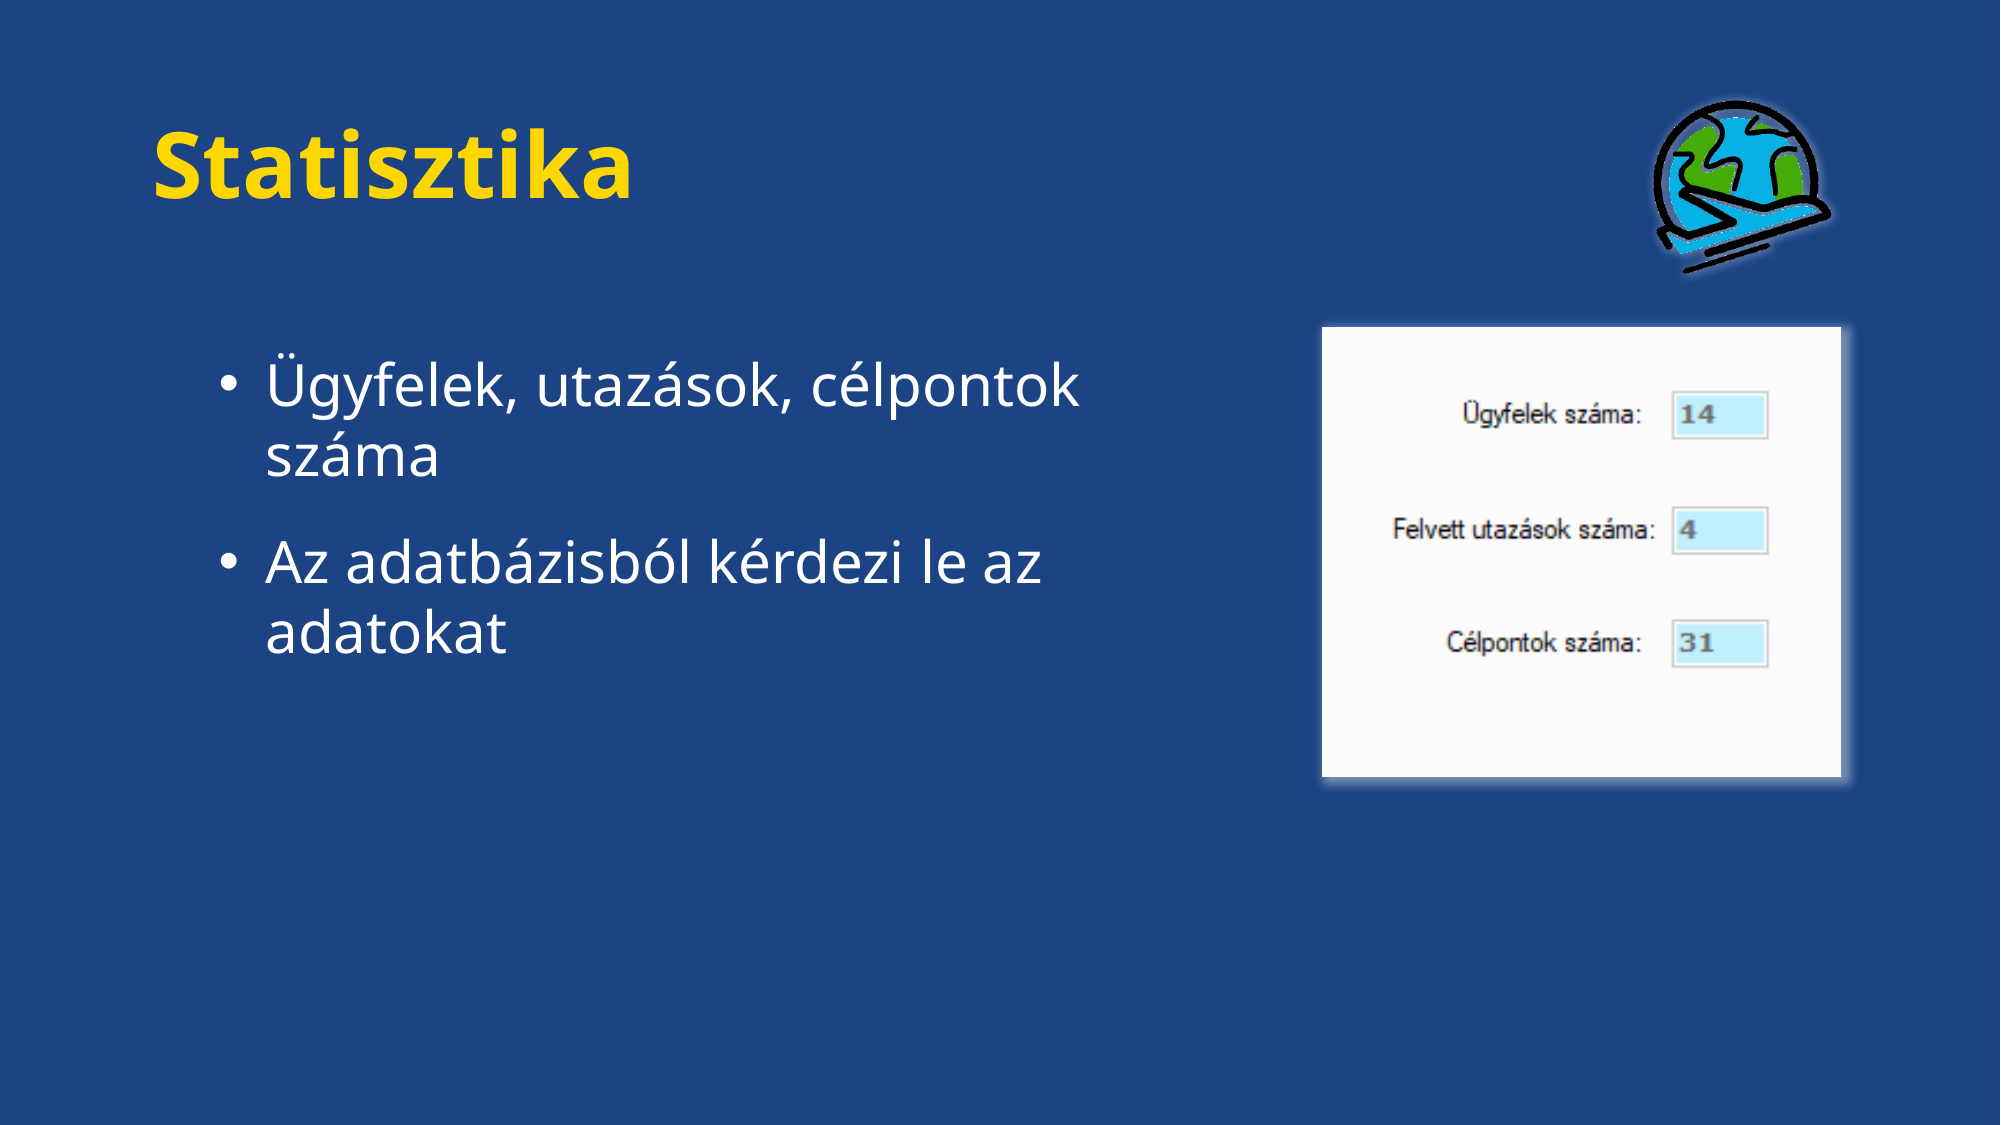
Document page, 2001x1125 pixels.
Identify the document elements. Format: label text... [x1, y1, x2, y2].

picture [1322, 327, 1841, 777]
text_box Ügyfelek, utazások, célpontok száma Az adatbázisból kérdezi le az adatokat [203, 340, 1151, 673]
title Statisztika [137, 59, 1863, 278]
picture [1649, 95, 1833, 278]
